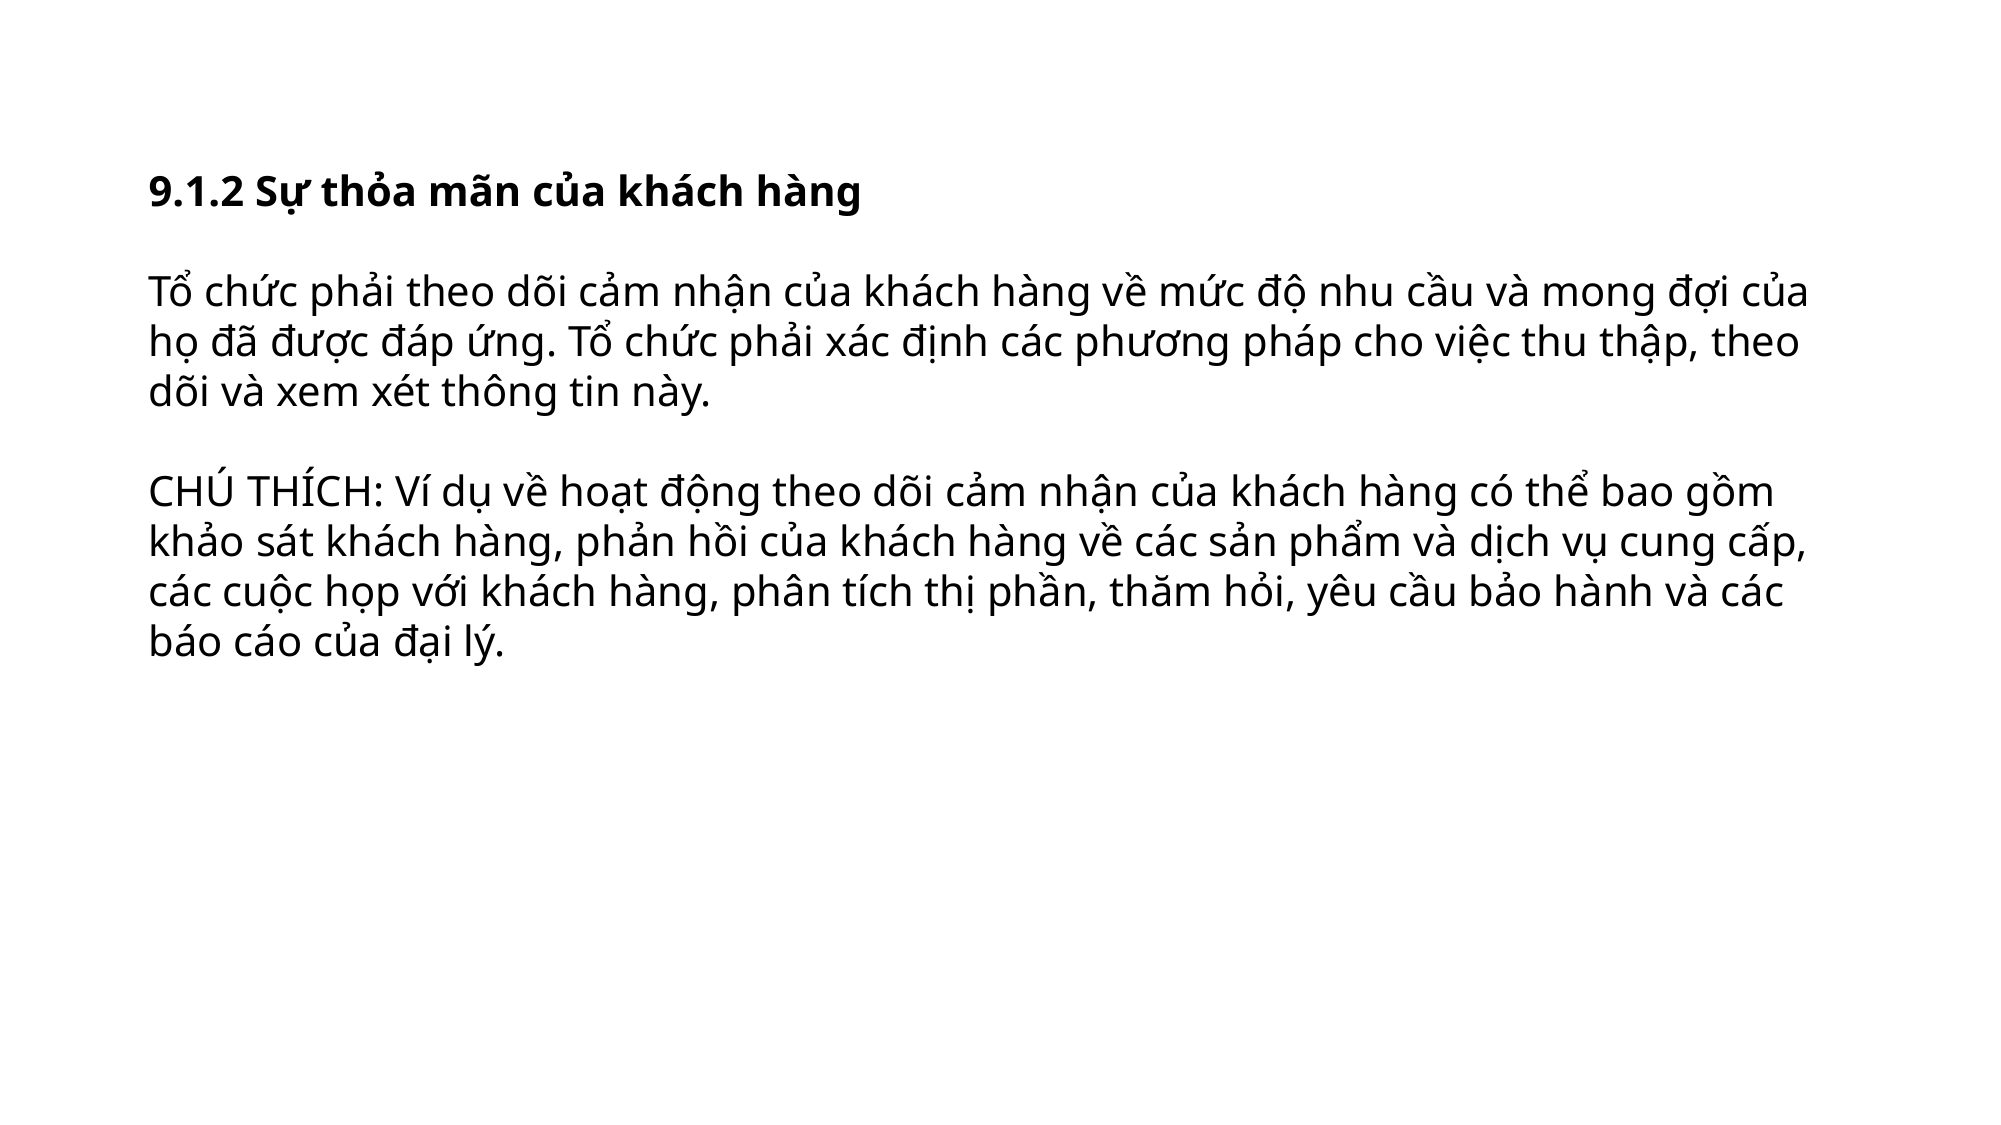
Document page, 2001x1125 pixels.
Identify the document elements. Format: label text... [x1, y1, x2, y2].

text_box 9.1.2 Sự thỏa mãn của khách hàng Tổ chức phải theo dõi cảm nhận của khách hàng về mức độ nhu cầu và mong đợi của họ đã được đáp ứng. Tổ chức phải xác định các phương pháp cho việc thu thập, theo dõi và xem xét thông tin này. CHÚ THÍCH: Ví dụ về hoạt động theo dõi cảm nhận của khách hàng có thể bao gồm khảo sát khách hàng, phản hồi của khách hàng về các sản phẩm và dịch vụ cung cấp, các cuộc họp với khách hàng, phân tích thị phần, thăm hỏi, yêu cầu bảo hành và các báo cáo của đại lý. [133, 156, 1841, 672]
